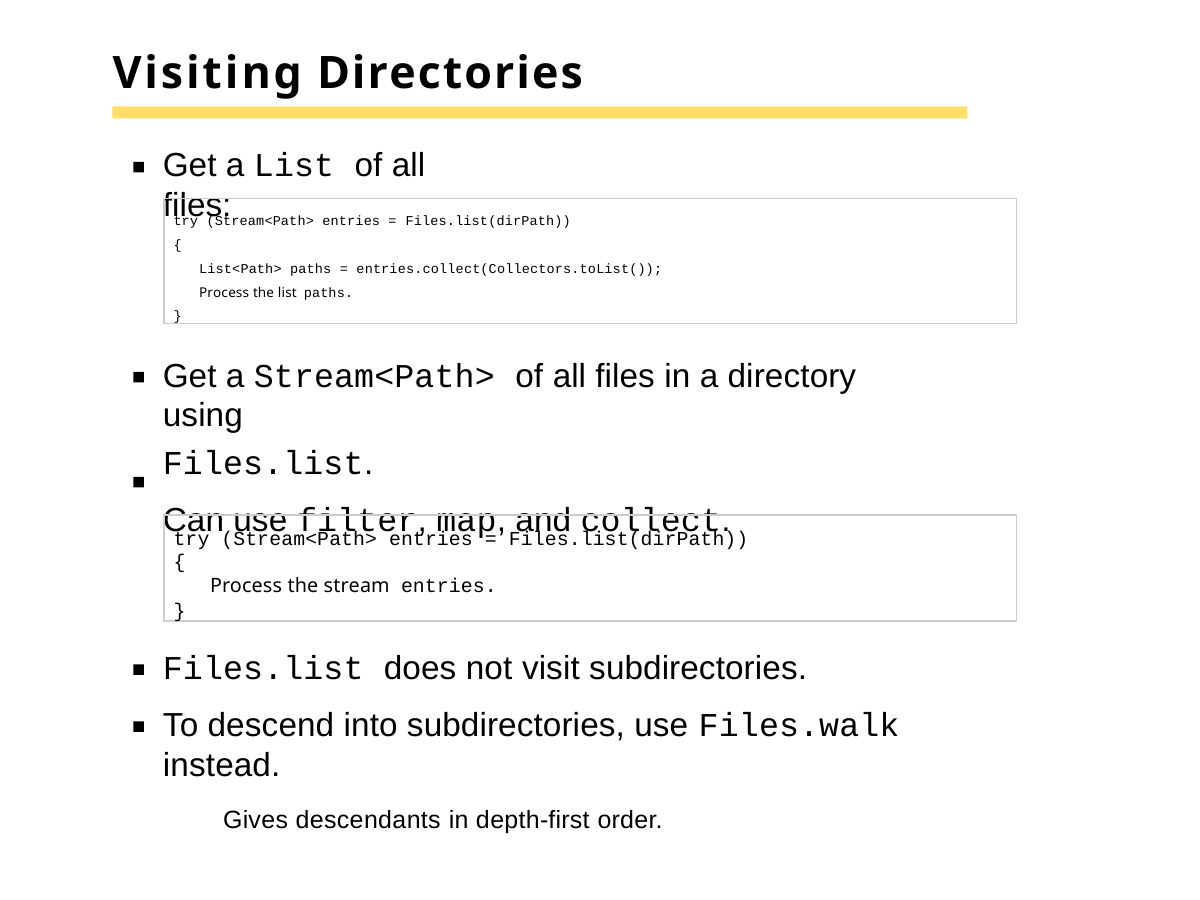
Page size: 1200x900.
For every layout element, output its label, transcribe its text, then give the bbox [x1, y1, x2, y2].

text_box Get a List of all files: [160, 143, 497, 224]
text_box [133, 161, 144, 173]
text_box try (Stream<Path> entries = Files.list(dirPath)) { Process the stream entries. } [164, 515, 1017, 621]
text_box [133, 476, 144, 488]
text_box try (Stream<Path> entries = Files.list(dirPath)) { List<Path> paths = entries.collect(Collectors.toList()); Process the list paths. } [164, 198, 1017, 324]
title Visiting Directories [110, 43, 1090, 194]
text_box Get a Stream<Path> of all files in a directory using Files.list. Can use filter, map, and collect. [160, 353, 941, 539]
text_box Files.list does not visit subdirectories. To descend into subdirectories, use Files.walk instead. Gives descendants in depth-first order. [160, 646, 1035, 834]
text_box [133, 721, 144, 732]
text_box [133, 371, 144, 383]
text_box [133, 664, 144, 675]
